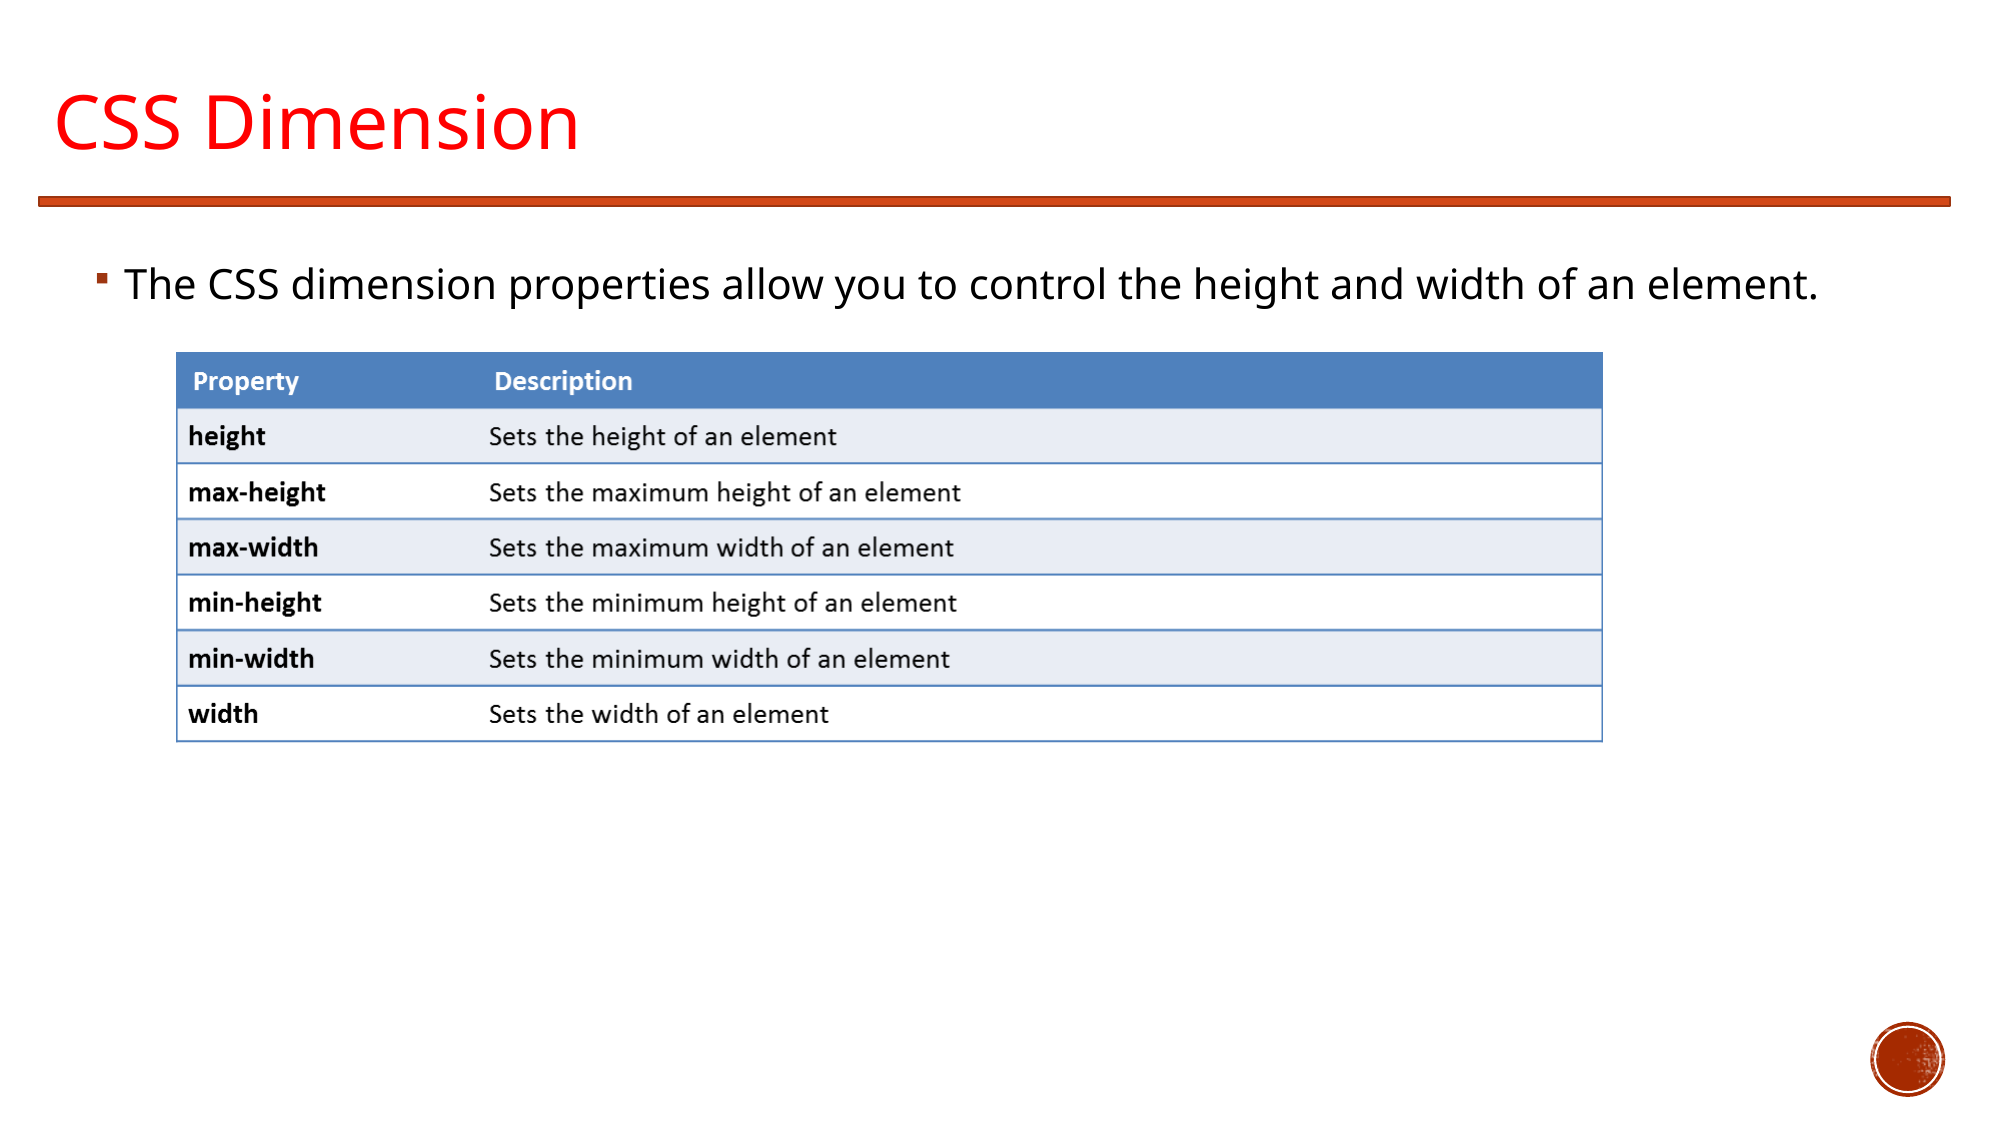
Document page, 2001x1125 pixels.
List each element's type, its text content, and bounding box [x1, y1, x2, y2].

list The CSS dimension properties allow you to control the height and width of an element. [79, 255, 1888, 1037]
picture [176, 353, 1602, 749]
text_box CSS Dimension [38, 67, 1950, 173]
text_box [38, 196, 1951, 207]
